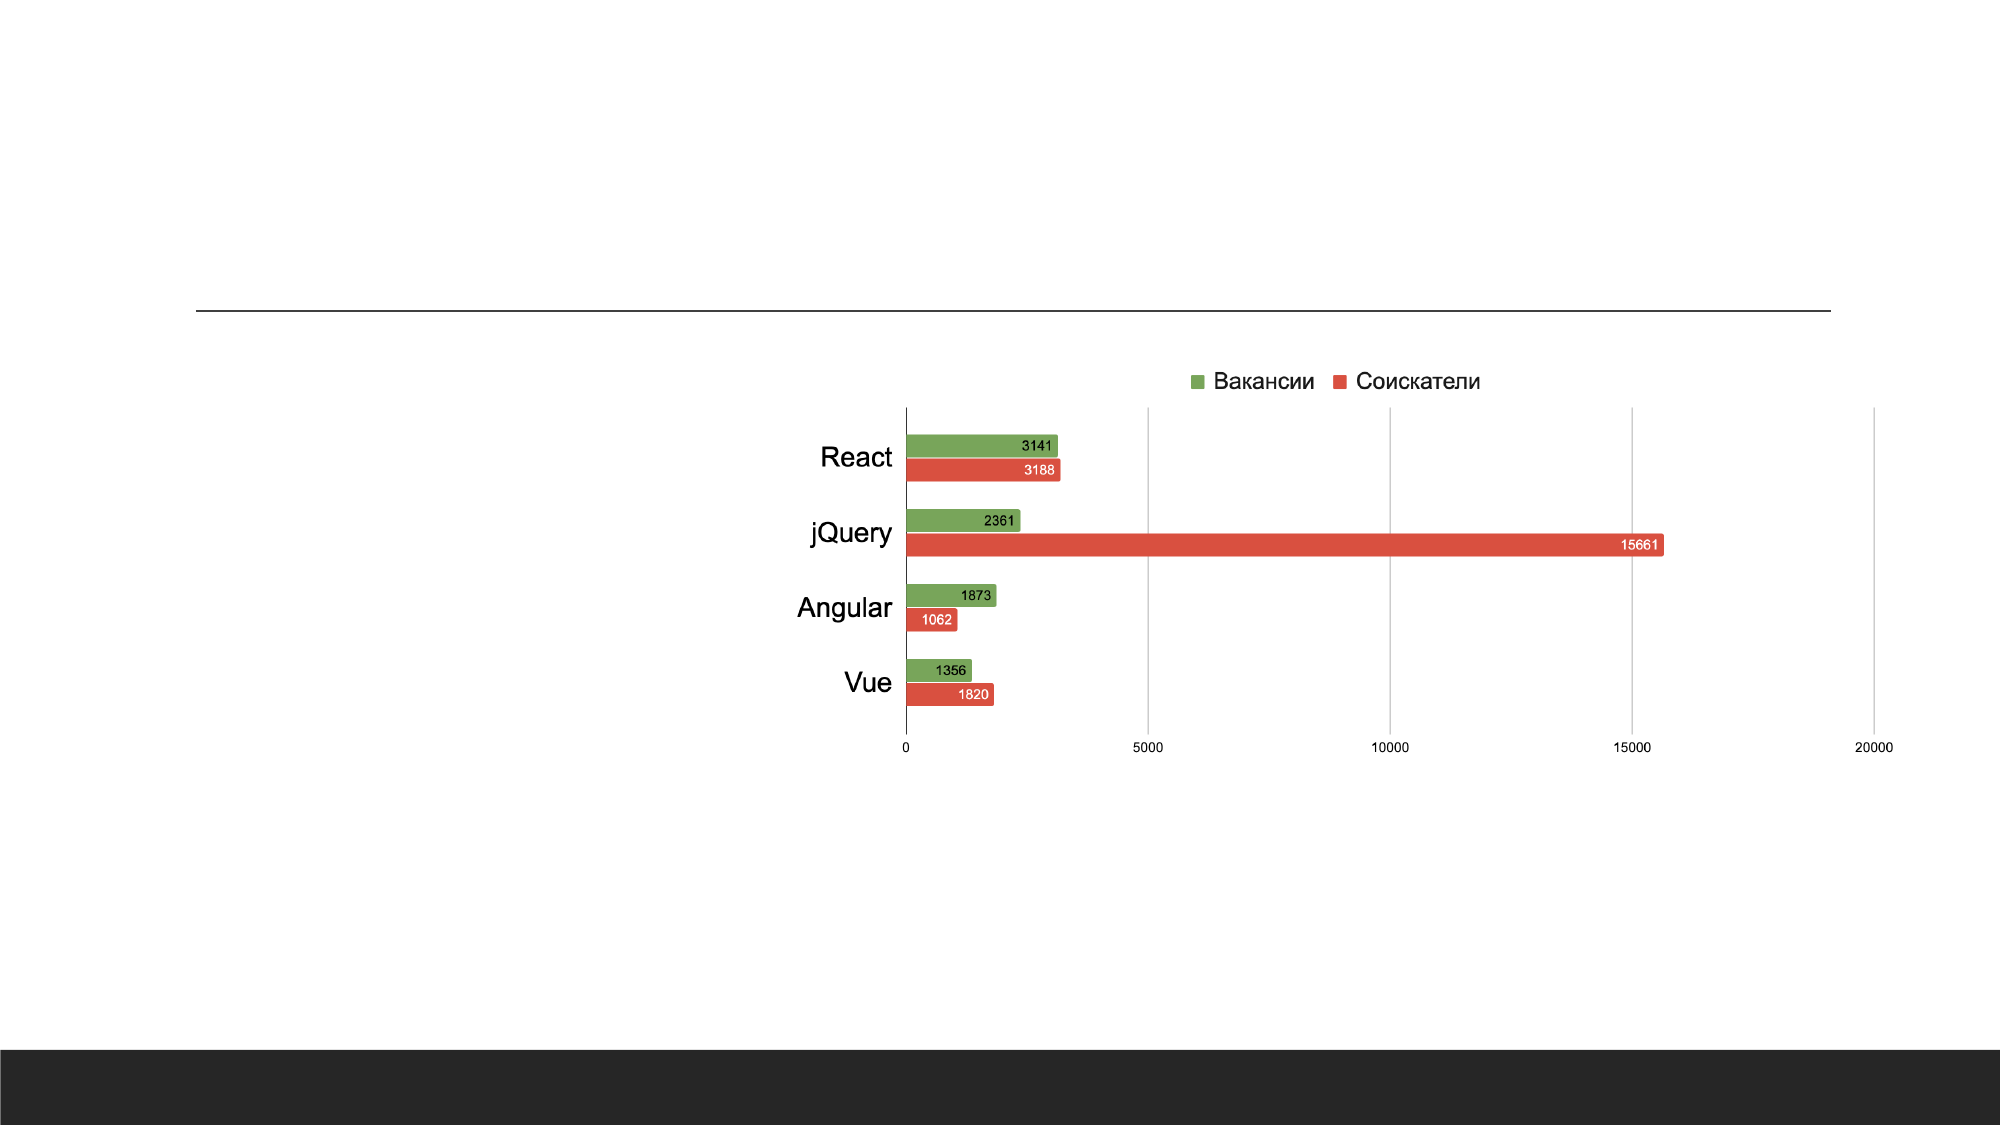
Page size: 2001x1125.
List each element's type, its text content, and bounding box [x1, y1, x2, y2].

picture [777, 350, 1894, 775]
title Jobs [80, 84, 587, 407]
